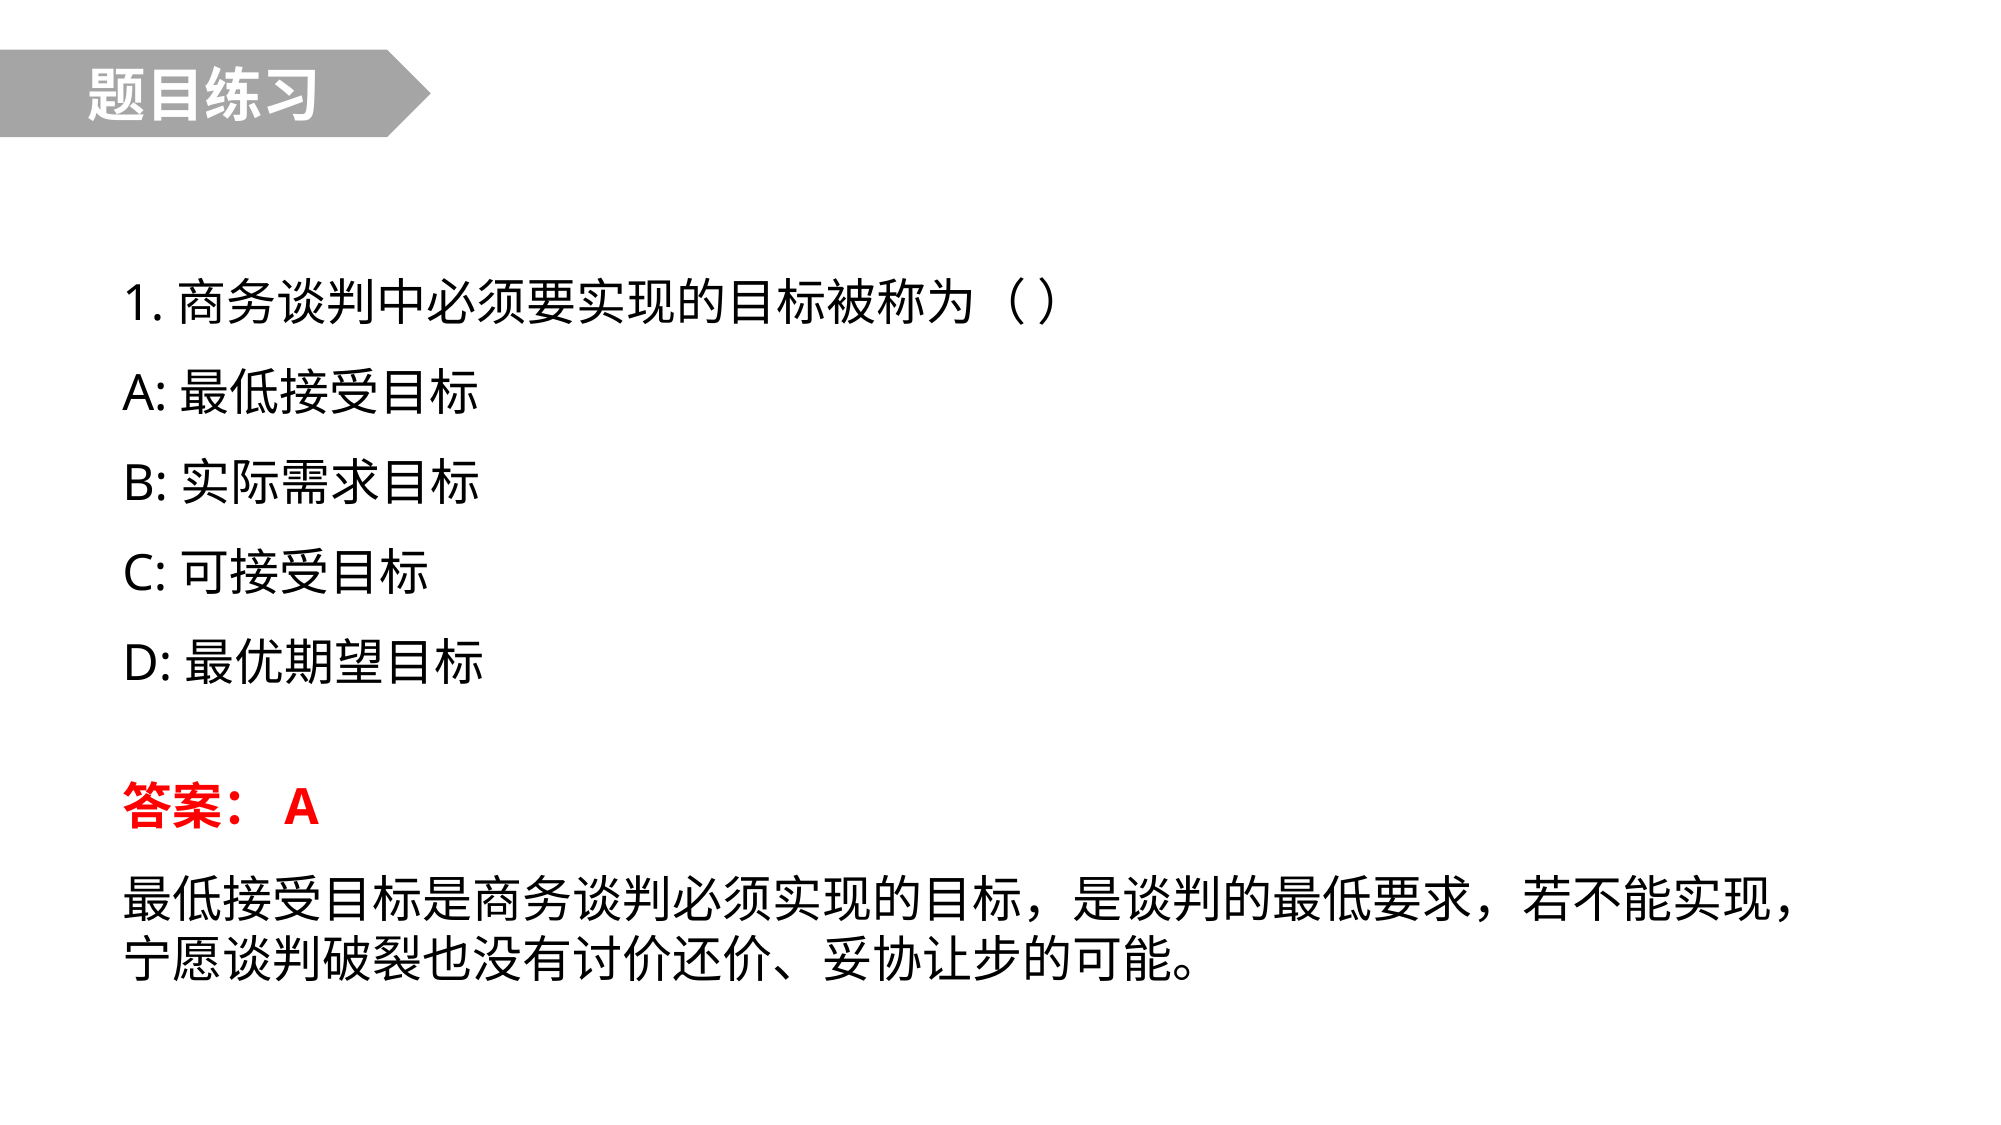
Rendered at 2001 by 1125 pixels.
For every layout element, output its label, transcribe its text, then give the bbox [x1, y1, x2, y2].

text_box 题目练习 [0, 48, 433, 139]
text_box 最低接受目标是商务谈判必须实现的目标，是谈判的最低要求，若不能实现，宁愿谈判破裂也没有讨价还价、妥协让步的可能。 [107, 860, 1836, 996]
text_box 答案：A [107, 737, 1836, 842]
text_box 1.商务谈判中必须要实现的目标被称为（ ） A:最低接受目标 B:实际需求目标 C:可接受目标 D:最优期望目标 [107, 232, 1908, 698]
